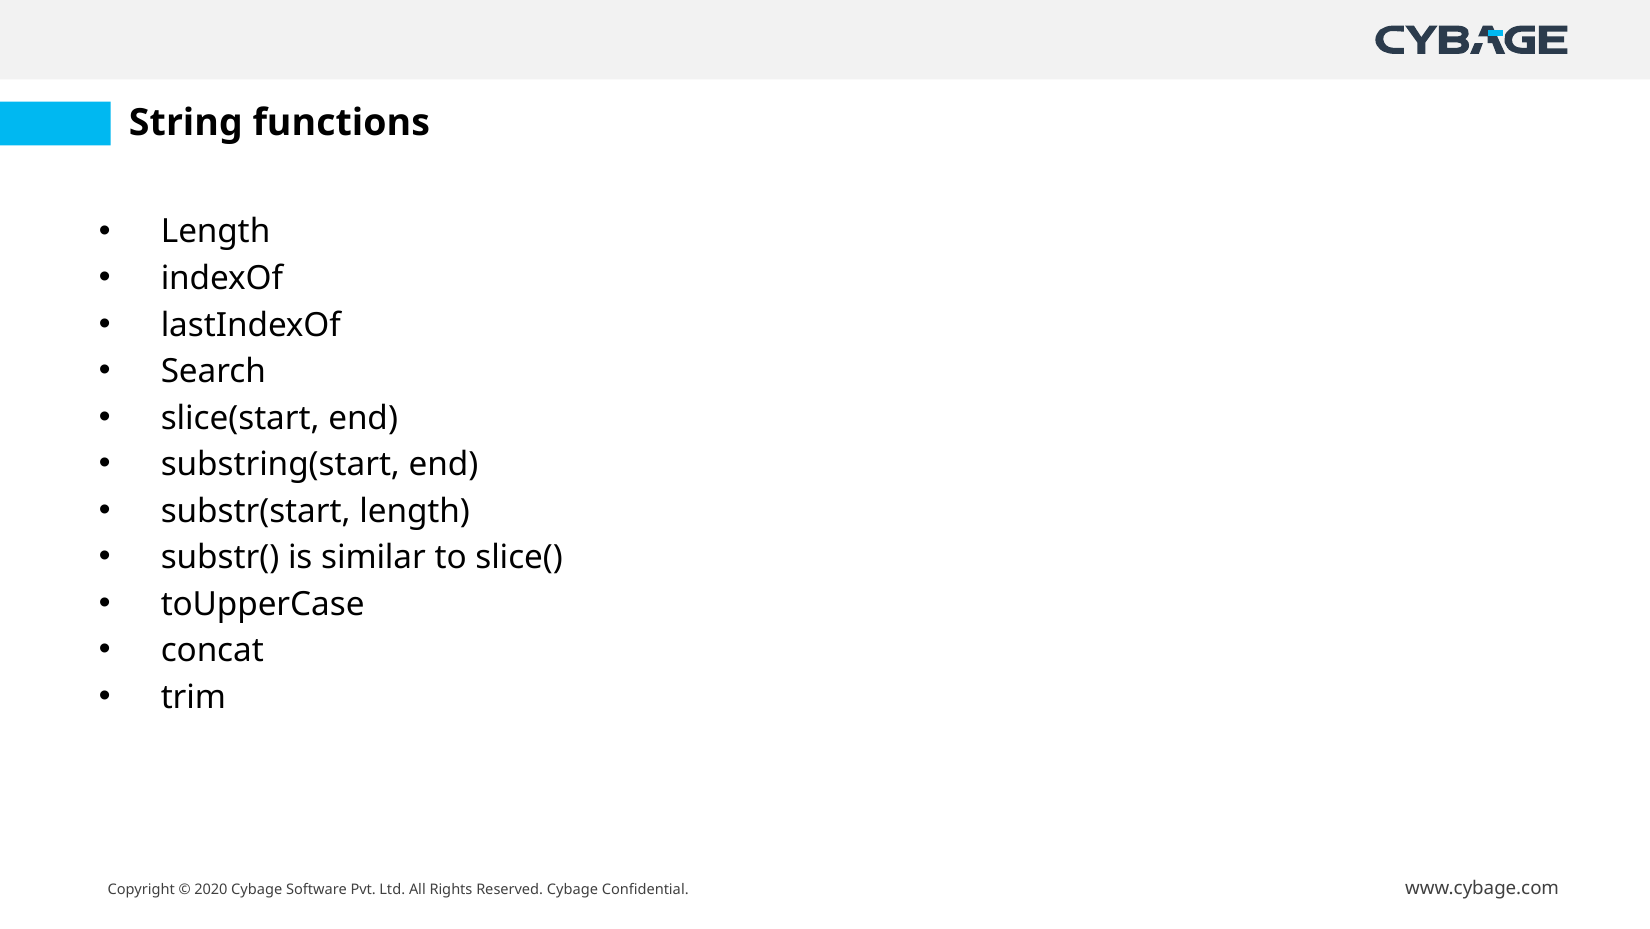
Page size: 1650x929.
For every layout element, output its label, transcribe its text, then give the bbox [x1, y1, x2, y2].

title String functions [112, 89, 1598, 171]
list Length indexOf lastIndexOf Search slice(start, end) substring(start, end) substr(start, length) substr() is similar to slice() toUpperCase concat trim [82, 201, 1568, 815]
